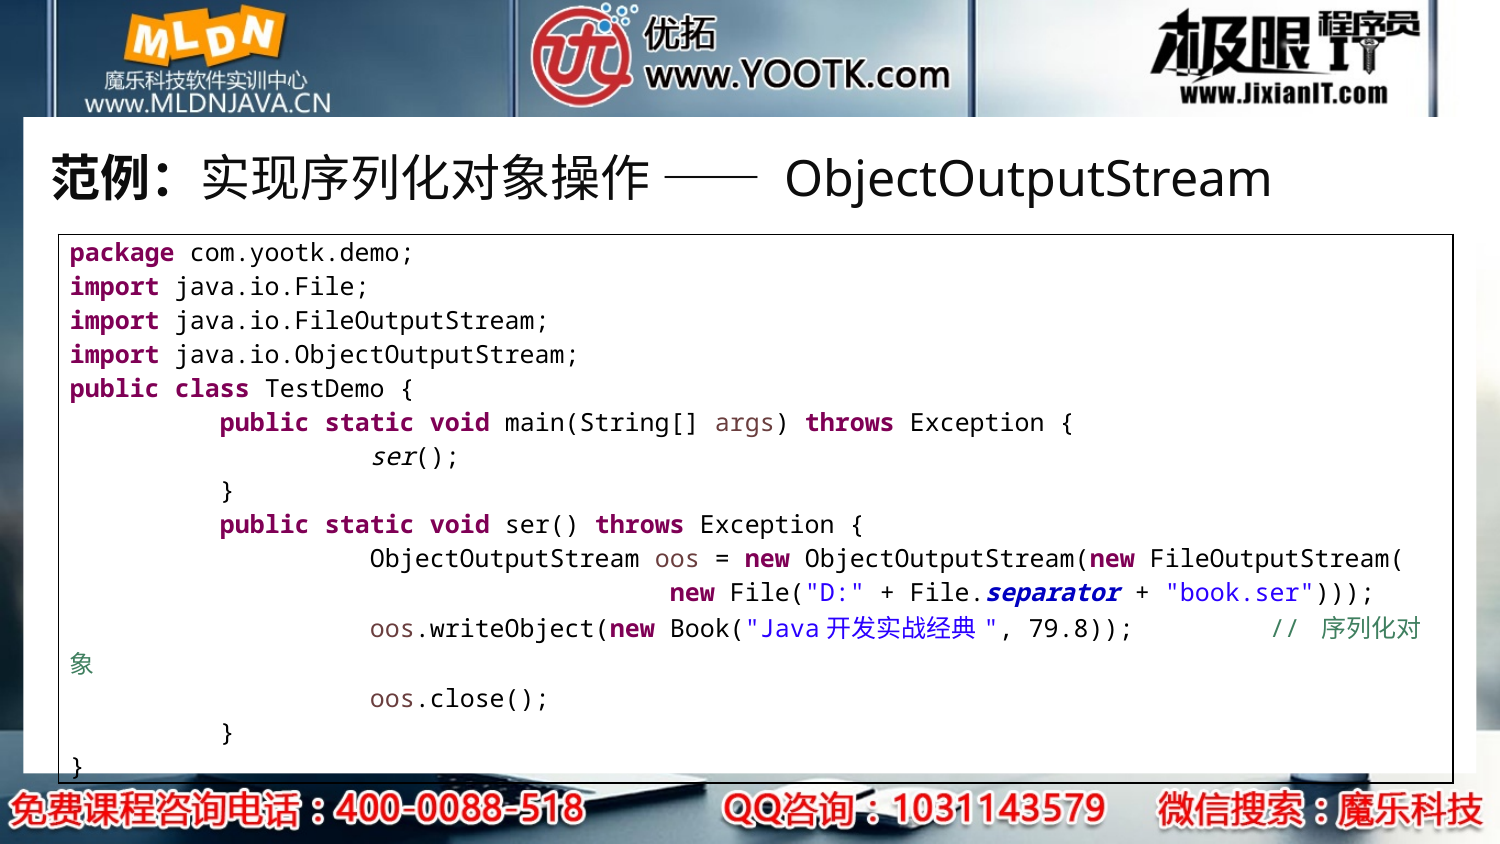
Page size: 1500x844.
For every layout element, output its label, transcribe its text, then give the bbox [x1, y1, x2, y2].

title 范例：实现序列化对象操作 —— ObjectOutputStream [34, 128, 1466, 225]
picture [0, 0, 1500, 844]
table_header package com.yootk.demo; import java.io.File; import java.io.FileOutputStream; import java.io.ObjectOutputStream; public class TestDemo { public static void main(String[] args) throws Exception { ser(); } public static void ser() throws Exception { ObjectOutputStream oos = new ObjectOutputStream(new FileOutputStream( new File("D:" + File.separator + "book.ser"))); oos.writeObject(new Book("Java开发实战经典", 79.8)); // 序列化对象 oos.close(); } } [59, 235, 1452, 782]
